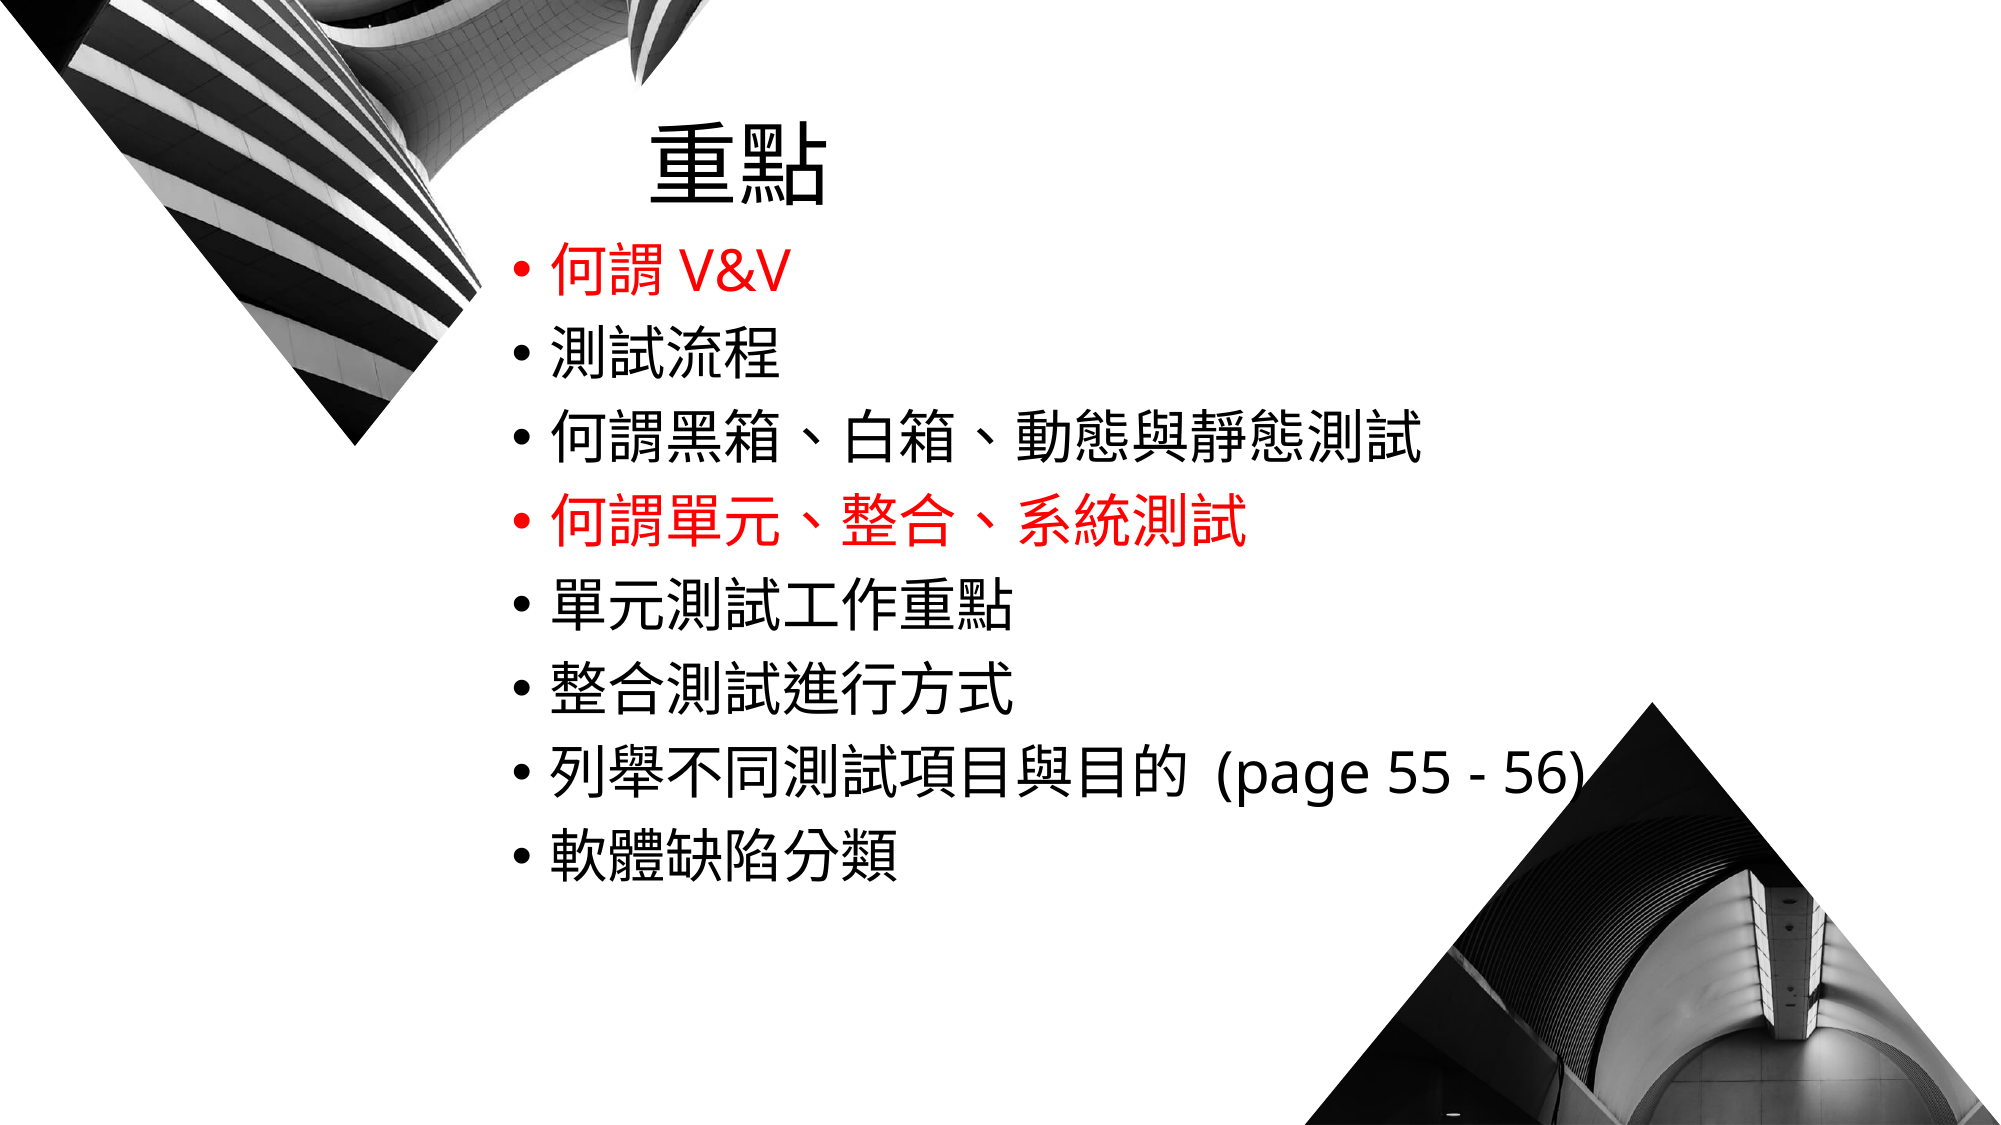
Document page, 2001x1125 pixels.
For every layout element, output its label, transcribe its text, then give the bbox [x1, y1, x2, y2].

text_box 何謂V&V 測試流程 何謂黑箱、白箱、動態與靜態測試 何謂單元、整合、系統測試 單元測試工作重點 整合測試進行方式 列舉不同測試項目與目的 (page 55 - 56) 軟體缺陷分類 [496, 233, 1866, 978]
title 重點 [631, 59, 1863, 233]
picture [1304, 962, 2000, 1125]
picture [0, 0, 710, 446]
